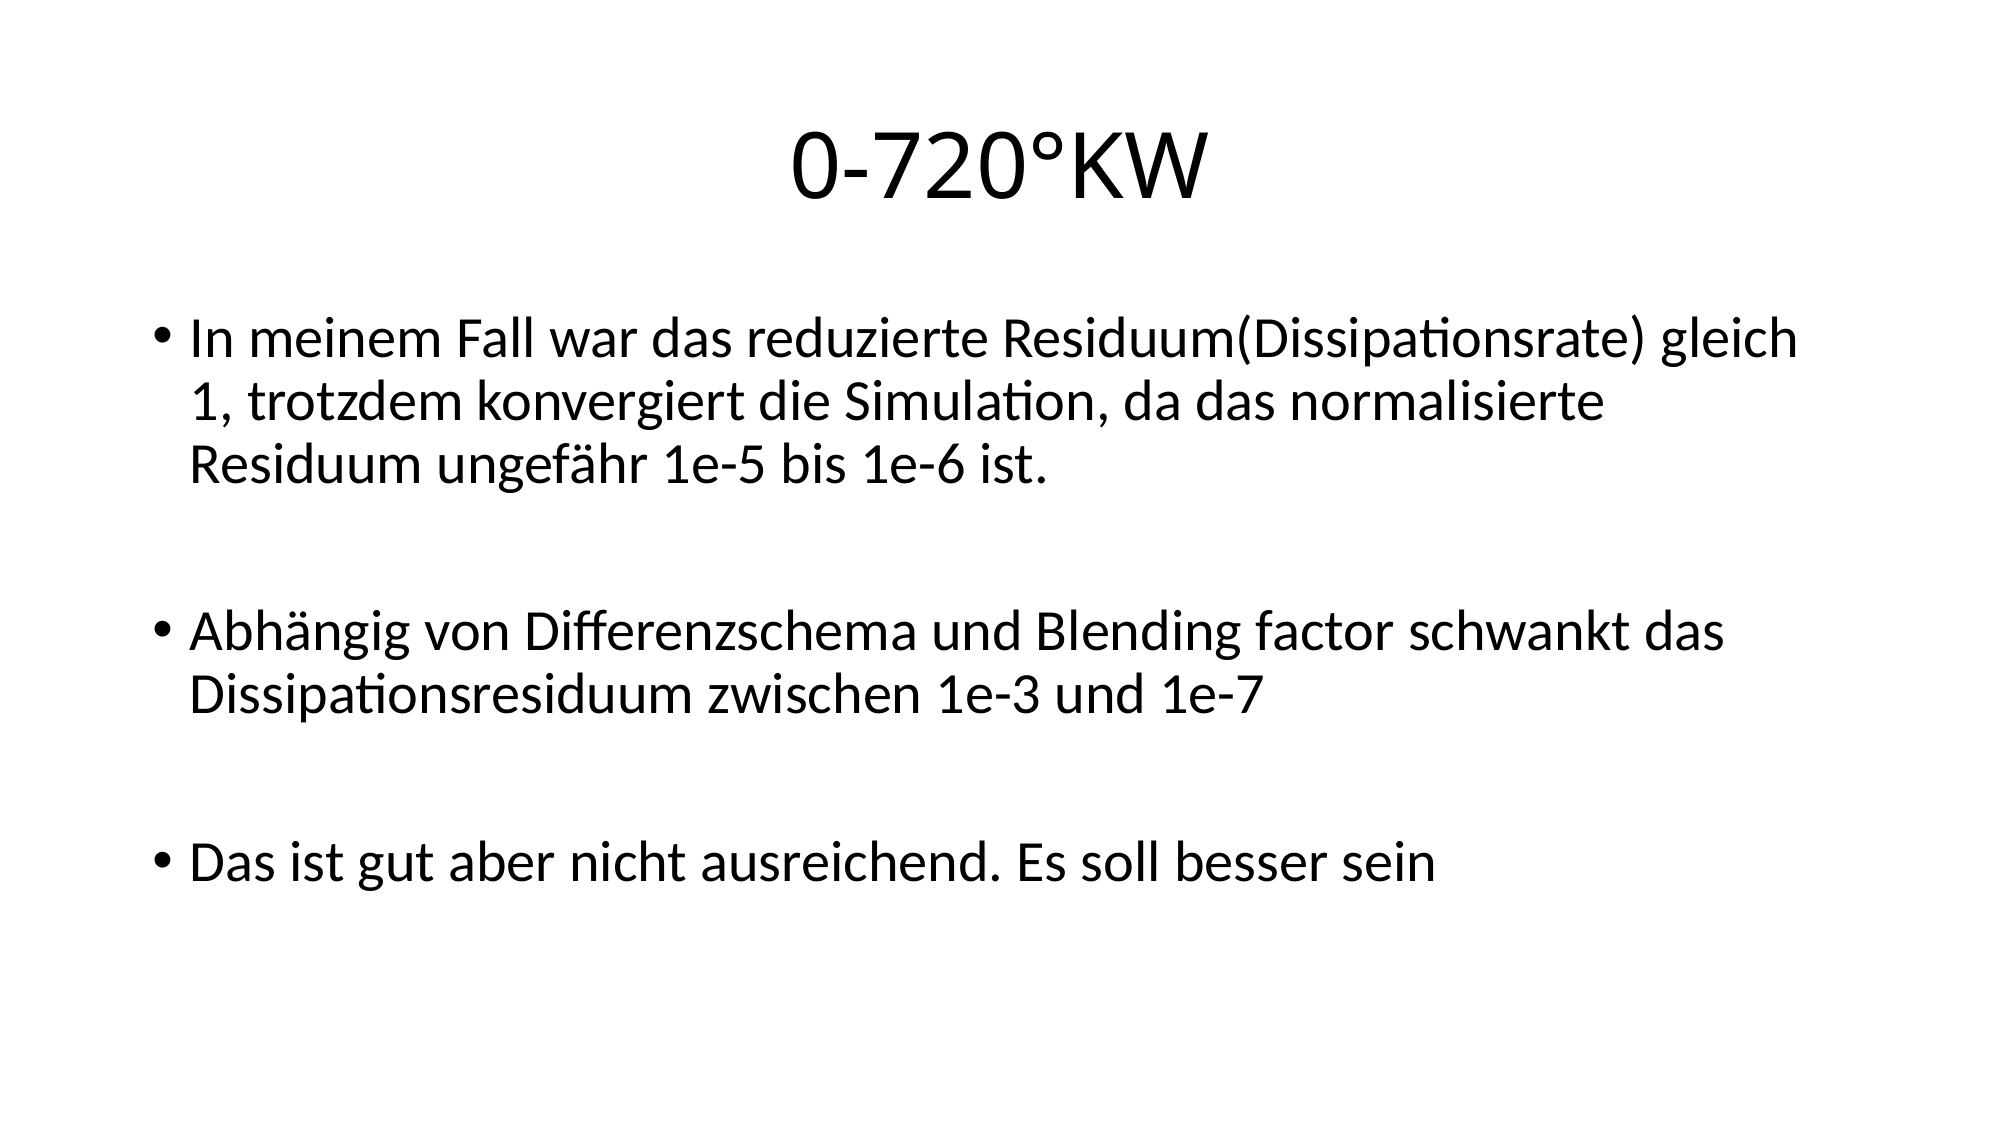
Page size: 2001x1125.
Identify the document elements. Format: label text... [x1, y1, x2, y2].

title 0-720°KW [137, 59, 1863, 278]
list In meinem Fall war das reduzierte Residuum(Dissipationsrate) gleich 1, trotzdem konvergiert die Simulation, da das normalisierte Residuum ungefähr 1e-5 bis 1e-6 ist. Abhängig von Differenzschema und Blending factor schwankt das Dissipationsresiduum zwischen 1e-3 und 1e-7 Das ist gut aber nicht ausreichend. Es soll besser sein [137, 299, 1863, 1014]
